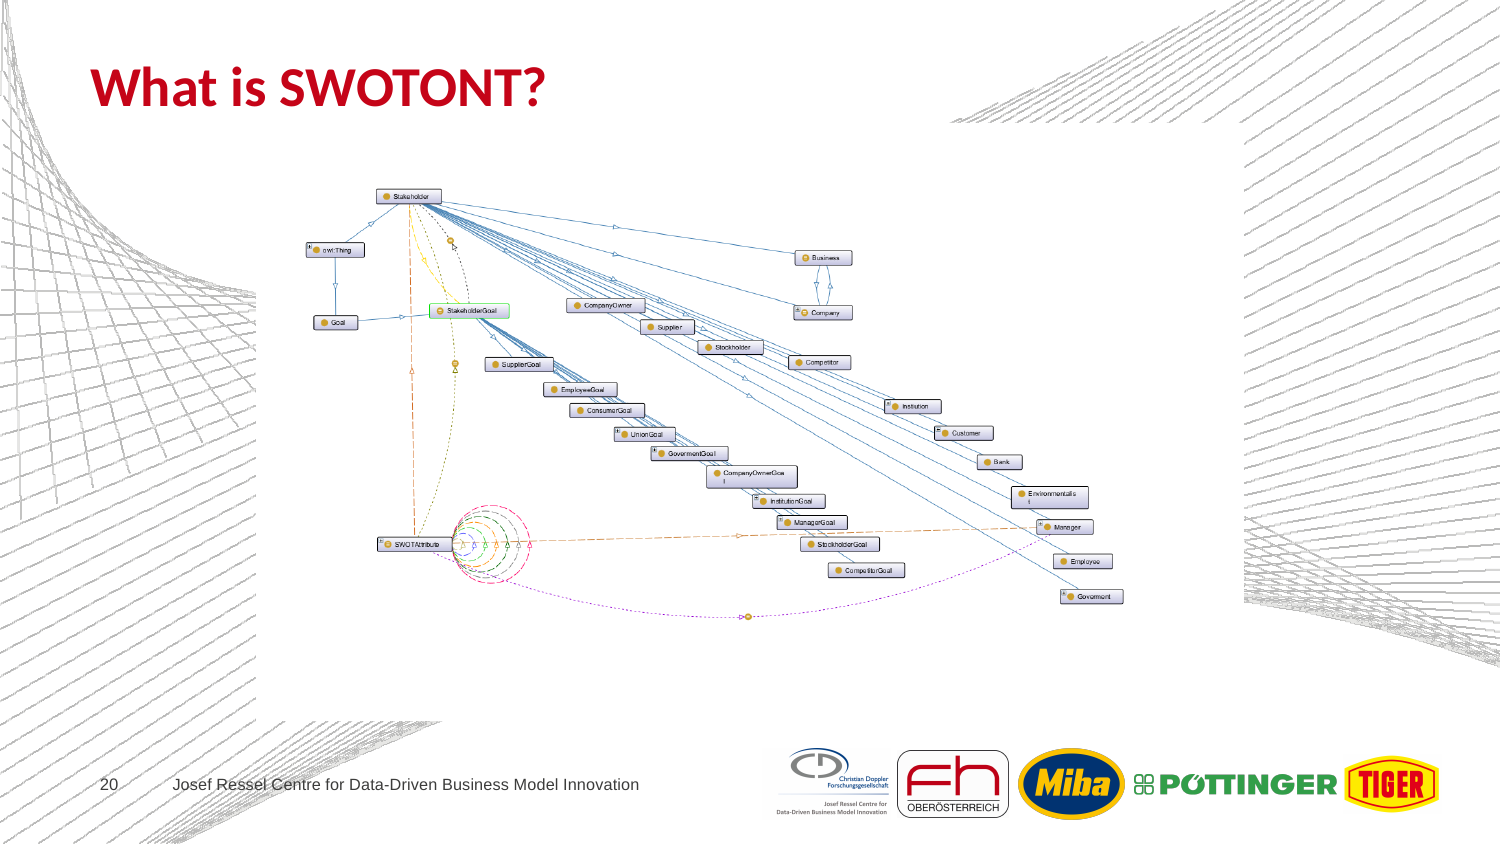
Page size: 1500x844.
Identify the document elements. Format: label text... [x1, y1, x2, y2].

slide_number 20 [88, 761, 228, 807]
title What is SWOTONT? [90, 49, 1440, 191]
picture [0, 0, 1500, 844]
